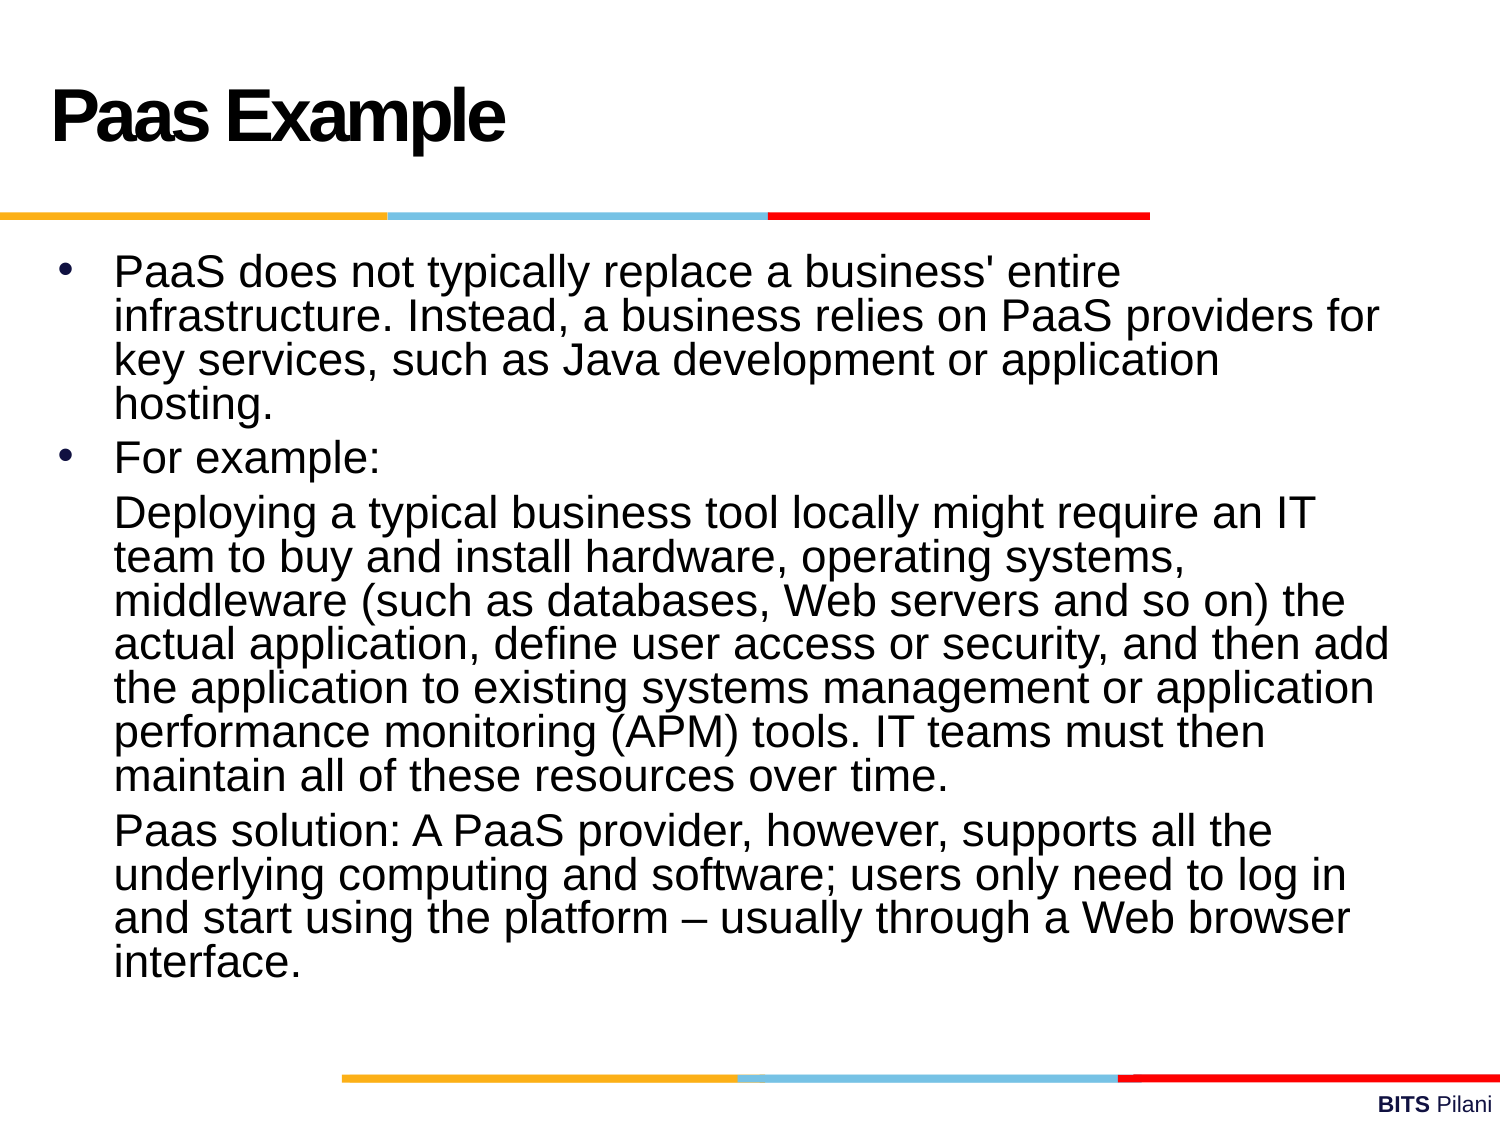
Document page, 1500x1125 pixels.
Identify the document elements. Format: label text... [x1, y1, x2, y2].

text_box Paas Example [49, 24, 1088, 213]
list PaaS does not typically replace a business' entire infrastructure. Instead, a business relies on PaaS providers for key services, such as Java development or application hosting. For example: Deploying a typical business tool locally might require an IT team to buy and install hardware, operating systems, middleware (such as databases, Web servers and so on) the actual application, define user access or security, and then add the application to existing systems management or application performance monitoring (APM) tools. IT teams must then maintain all of these resources over time. Paas solution: A PaaS provider, however, supports all the underlying computing and software; users only need to log in and start using the platform – usually through a Web browser interface. [49, 244, 1401, 1076]
